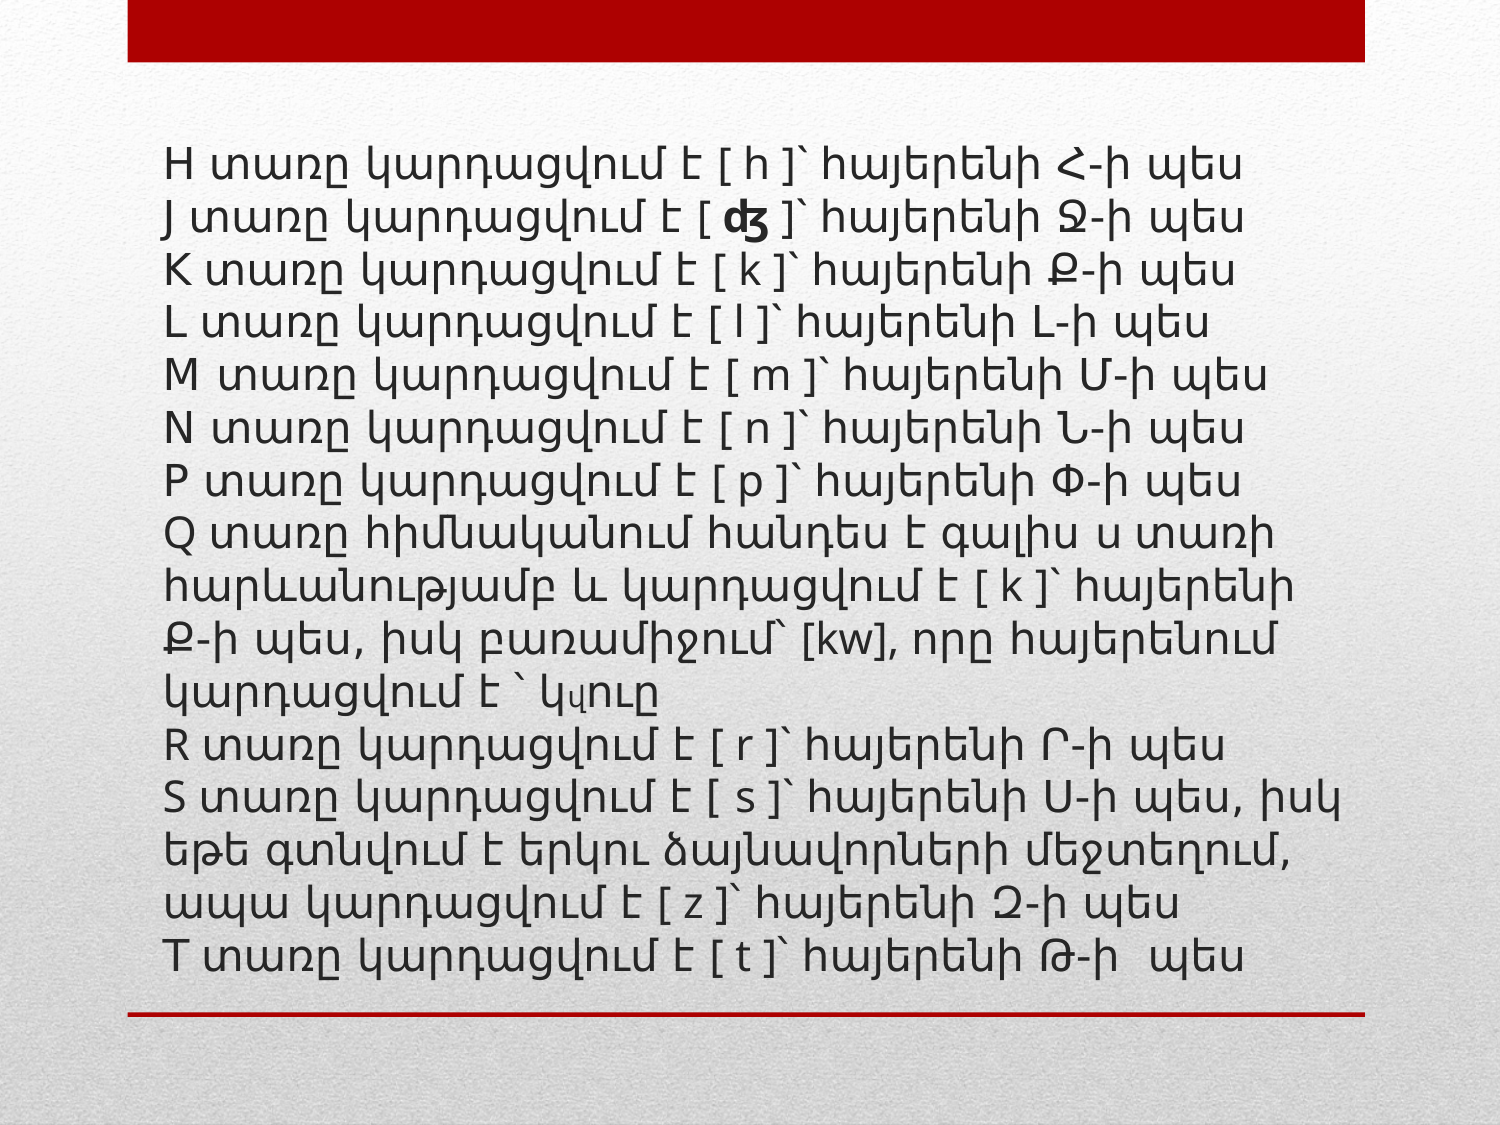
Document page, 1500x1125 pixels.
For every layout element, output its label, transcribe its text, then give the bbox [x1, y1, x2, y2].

title H տառը կարդացվում է [ h ]` հայերենի Հ-ի պես J տառը կարդացվում է [ ʤ ]` հայերենի Ջ-ի պես K տառը կարդացվում է [ k ]` հայերենի Ք-ի պես L տառը կարդացվում է [ l ]` հայերենի Լ-ի պես M տառը կարդացվում է [ m ]` հայերենի Մ-ի պես N տառը կարդացվում է [ n ]` հայերենի Ն-ի պես P տառը կարդացվում է [ p ]` հայերենի Փ-ի պես Q տառը հիմնականում հանդես է գալիս u տառի հարևանությամբ և կարդացվում է [ k ]` հայերենի Ք-ի պես, իսկ բառամիջում՝ [kw], որը հայերենում կարդացվում է ՝ կվուը R տառը կարդացվում է [ r ]` հայերենի Ր-ի պես S տառը կարդացվում է [ s ]` հայերենի Ս-ի պես, իսկ եթե գտնվում է երկու ձայնավորների մեջտեղում, ապա կարդացվում է [ z ]՝ հայերենի Զ-ի պես T տառը կարդացվում է [ t ]՝ հայերենի Թ-ի պես [147, 101, 1365, 988]
